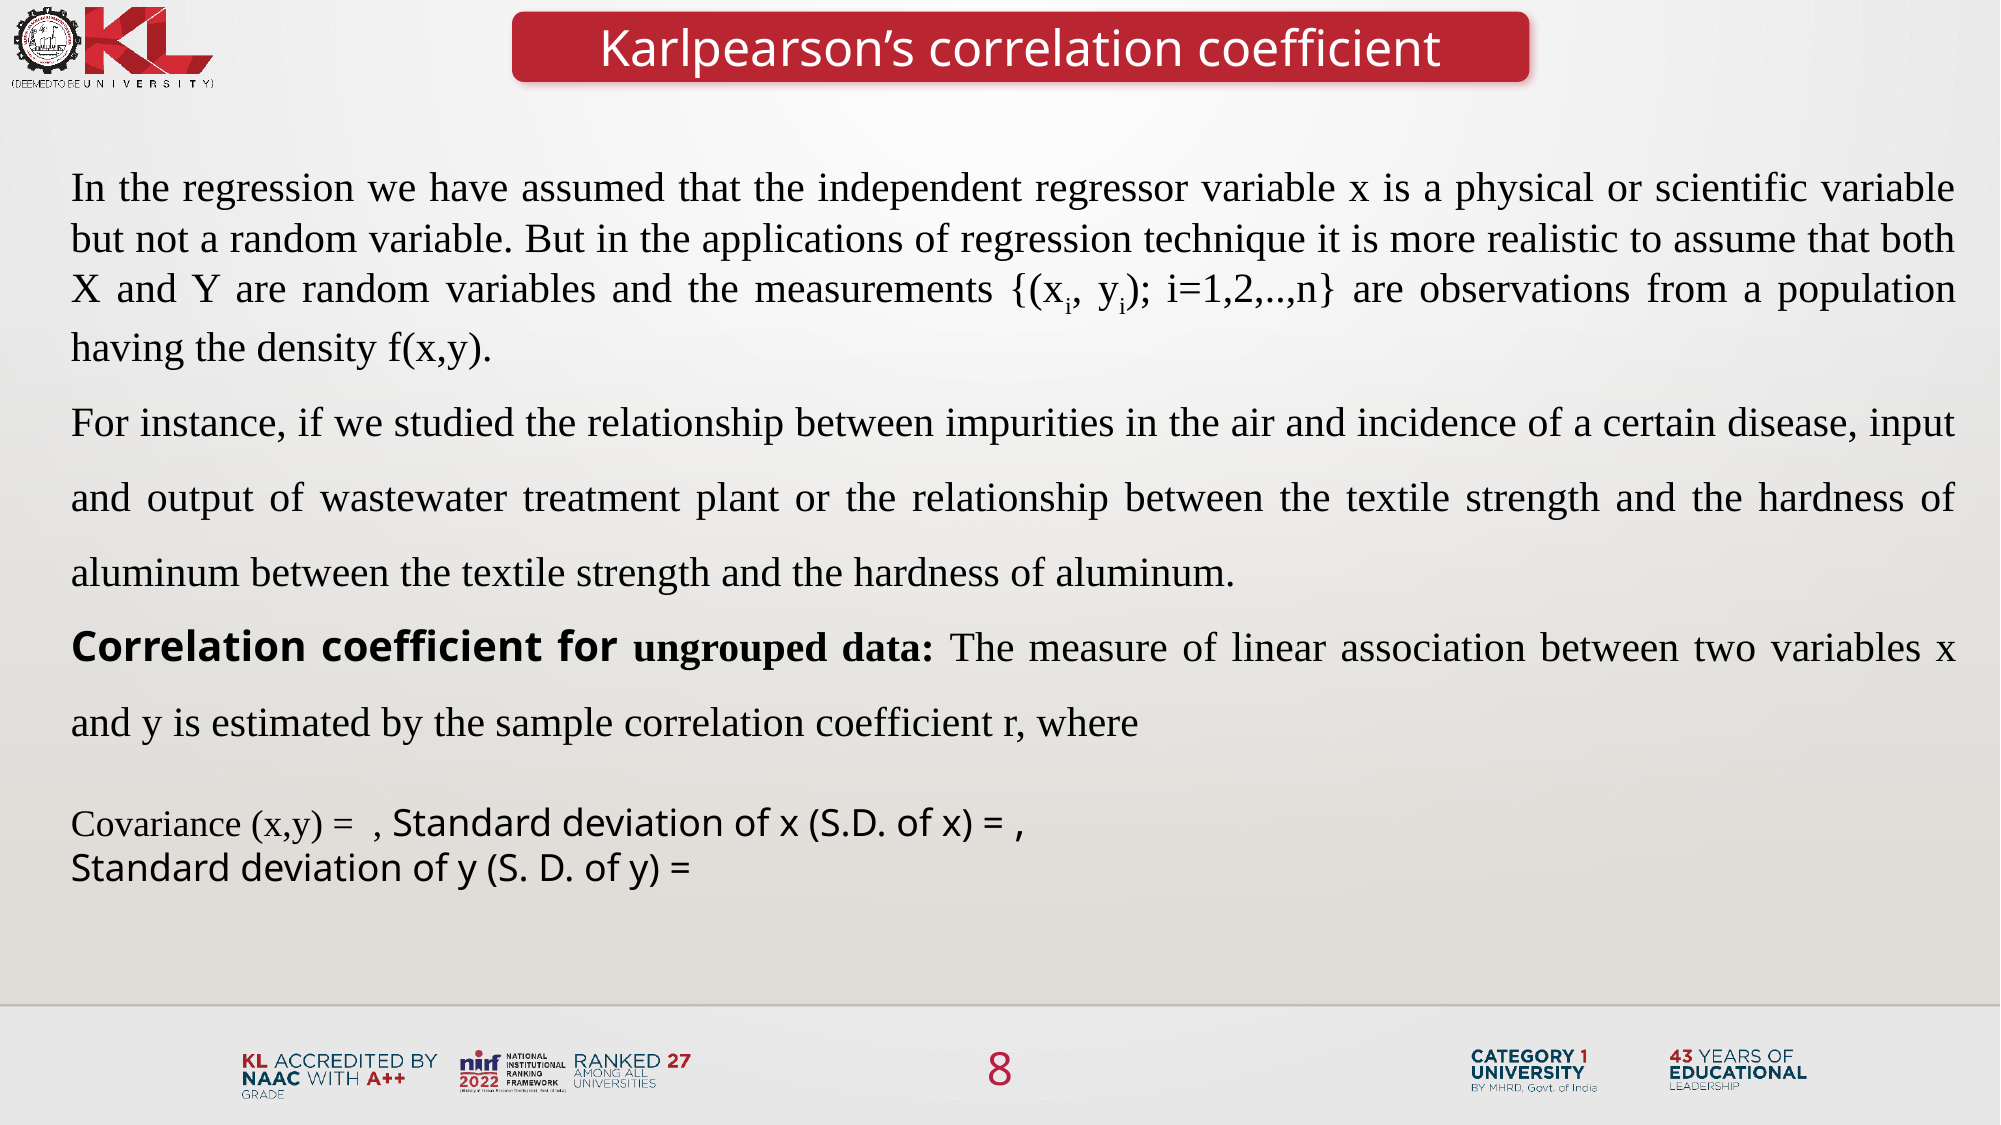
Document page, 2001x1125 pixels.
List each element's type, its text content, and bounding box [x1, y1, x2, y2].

picture [12, 5, 213, 88]
picture [238, 1045, 716, 1103]
text_box Karlpearson’s correlation coefficient [510, 10, 1531, 83]
slide_number 8 [933, 1031, 1067, 1115]
picture [1447, 1045, 1814, 1101]
